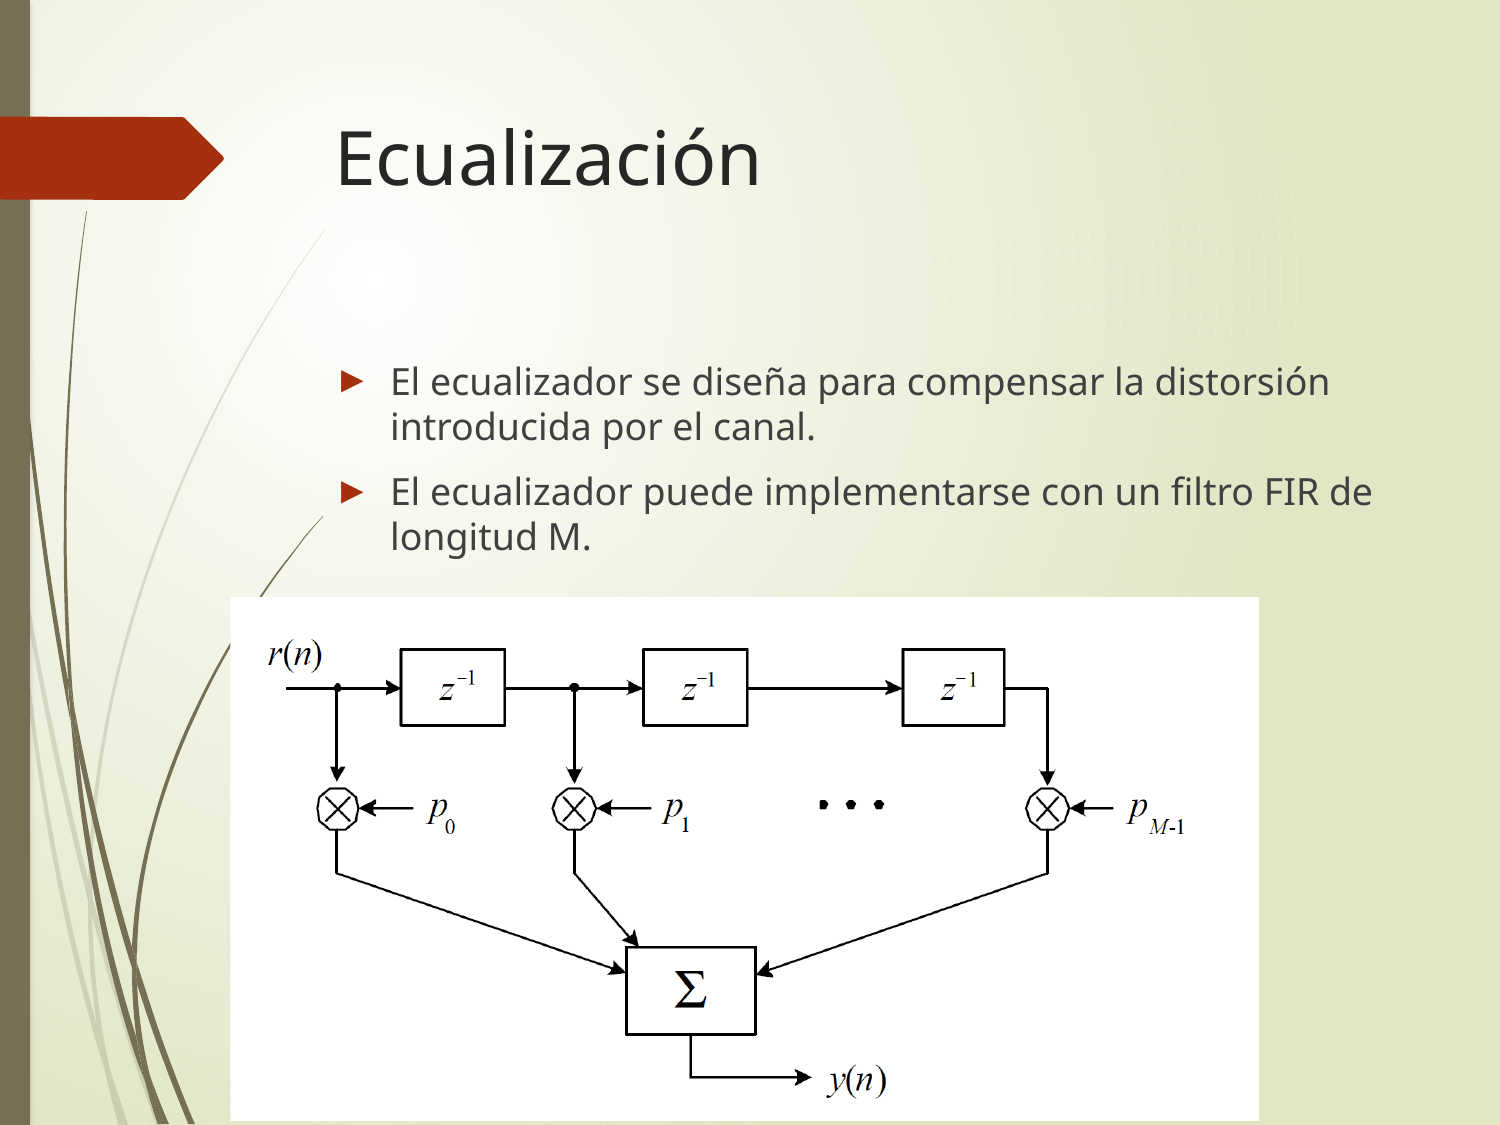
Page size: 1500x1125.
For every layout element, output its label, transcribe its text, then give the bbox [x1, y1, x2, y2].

picture [229, 597, 1260, 1121]
list El ecualizador se diseña para compensar la distorsión introducida por el canal. El ecualizador puede implementarse con un filtro FIR de longitud M. [318, 350, 1400, 970]
title Ecualización [319, 102, 1400, 313]
